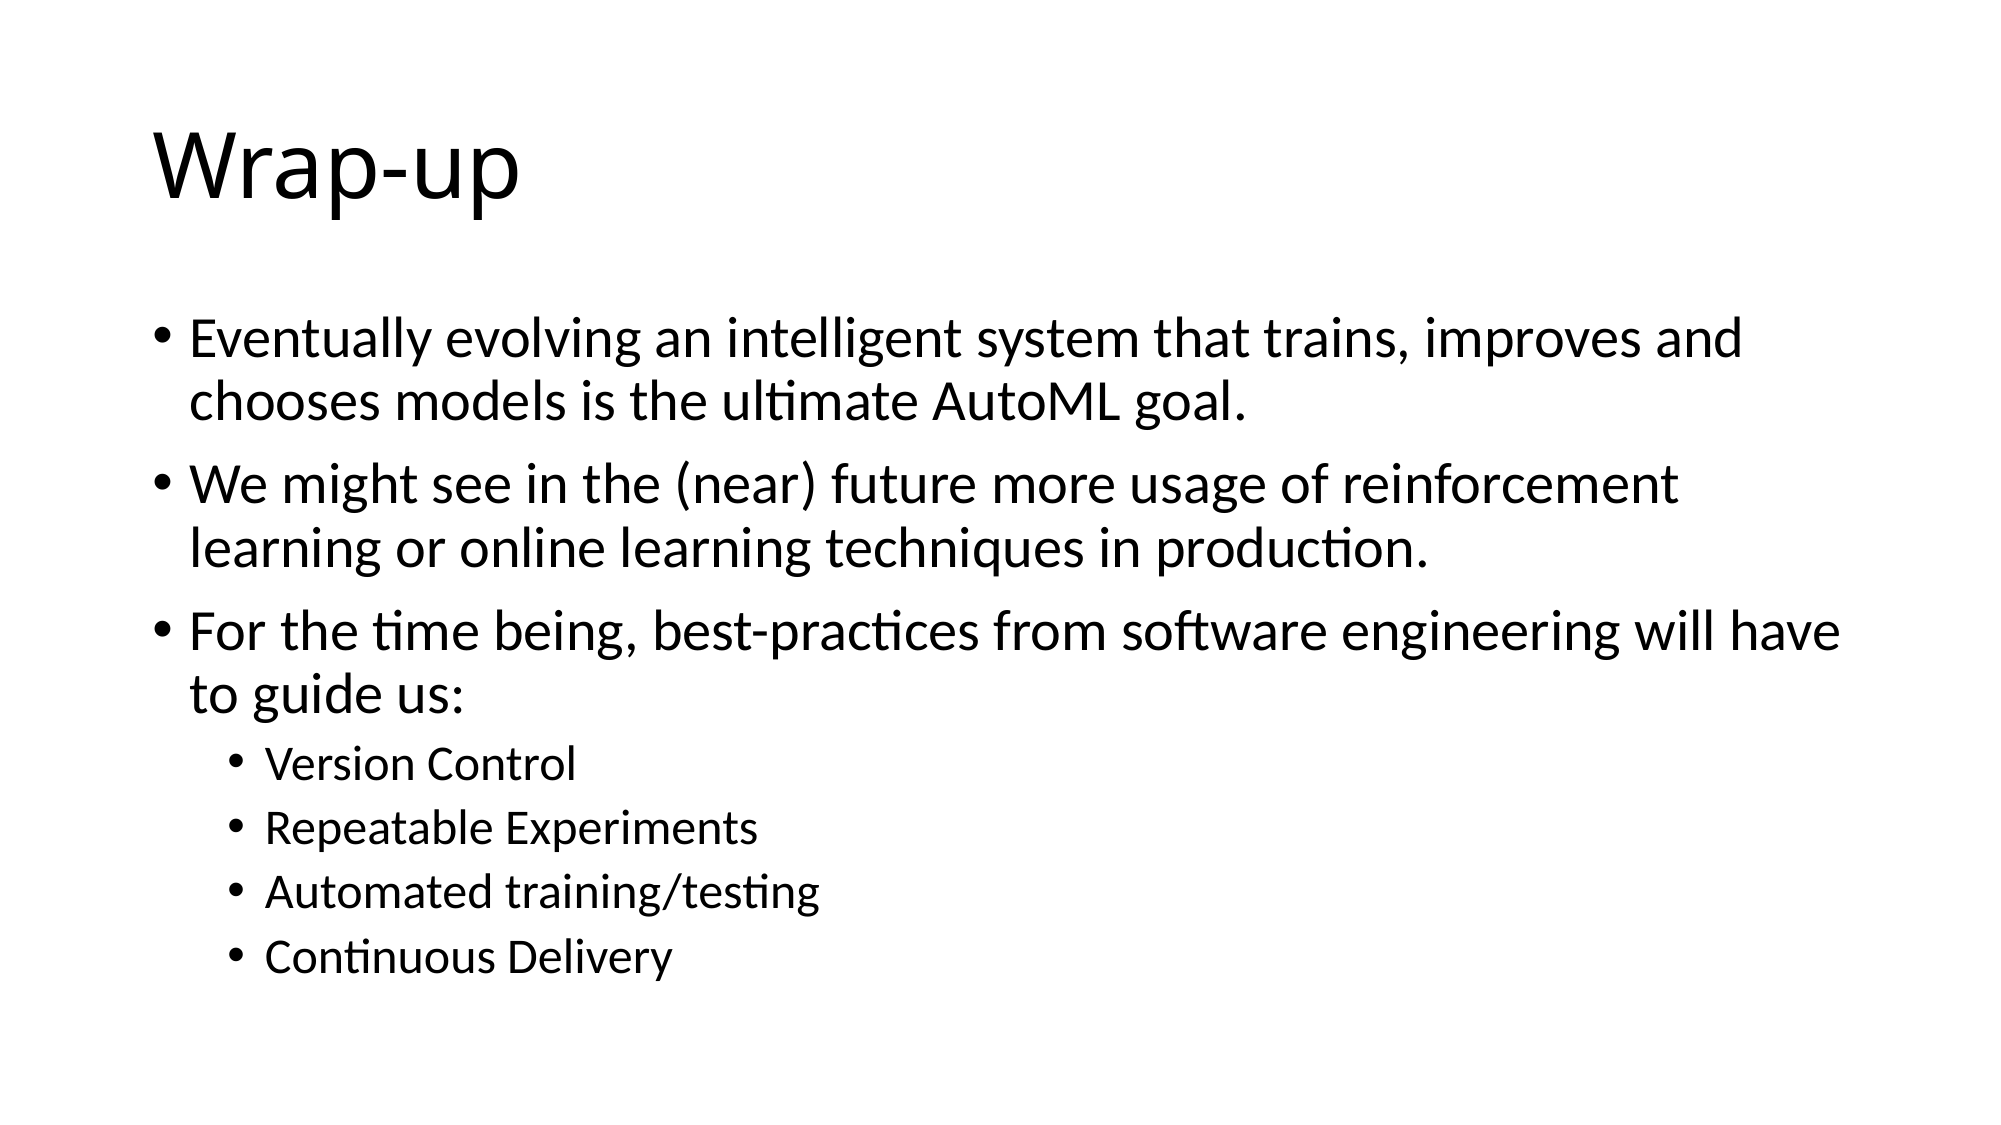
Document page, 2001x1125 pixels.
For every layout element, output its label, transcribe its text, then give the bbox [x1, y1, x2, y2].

list Eventually evolving an intelligent system that trains, improves and chooses models is the ultimate AutoML goal. We might see in the (near) future more usage of reinforcement learning or online learning techniques in production. For the time being, best-practices from software engineering will have to guide us: Version Control Repeatable Experiments Automated training/testing Continuous Delivery [137, 299, 1863, 1014]
title Wrap-up [137, 59, 1863, 278]
